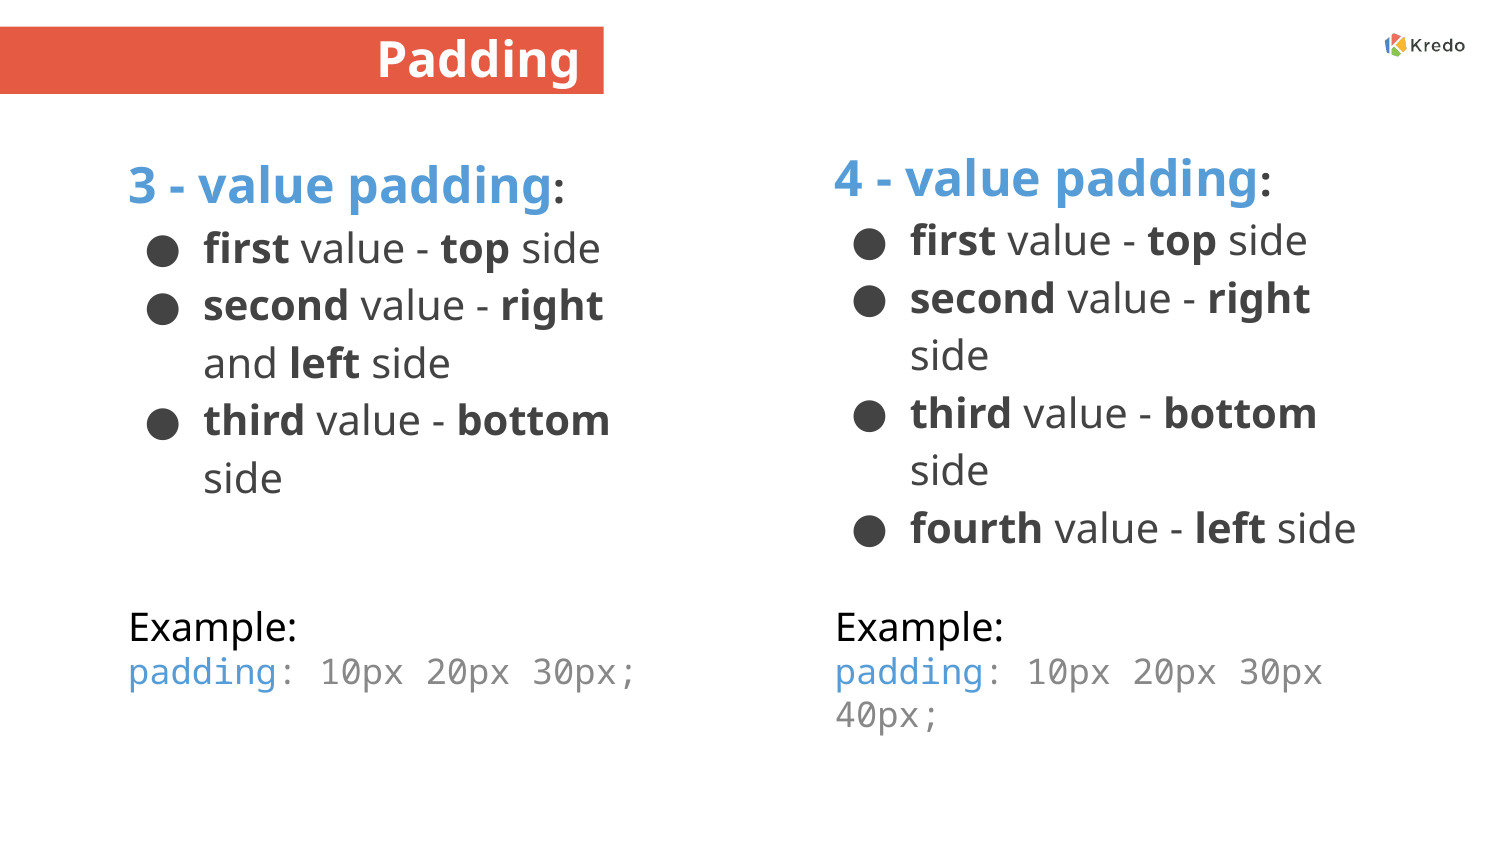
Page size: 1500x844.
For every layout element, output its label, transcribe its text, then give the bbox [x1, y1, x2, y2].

text_box 3 - value padding: first value - top side second value - right and left side third value - bottom side Example: padding: 10px 20px 30px; [113, 139, 694, 707]
picture [1380, 29, 1467, 60]
title Padding [0, 26, 604, 94]
text_box 4 - value padding: first value - top side second value - right side third value - bottom side fourth value - left side Example: padding: 10px 20px 30px 40px; [819, 131, 1401, 750]
